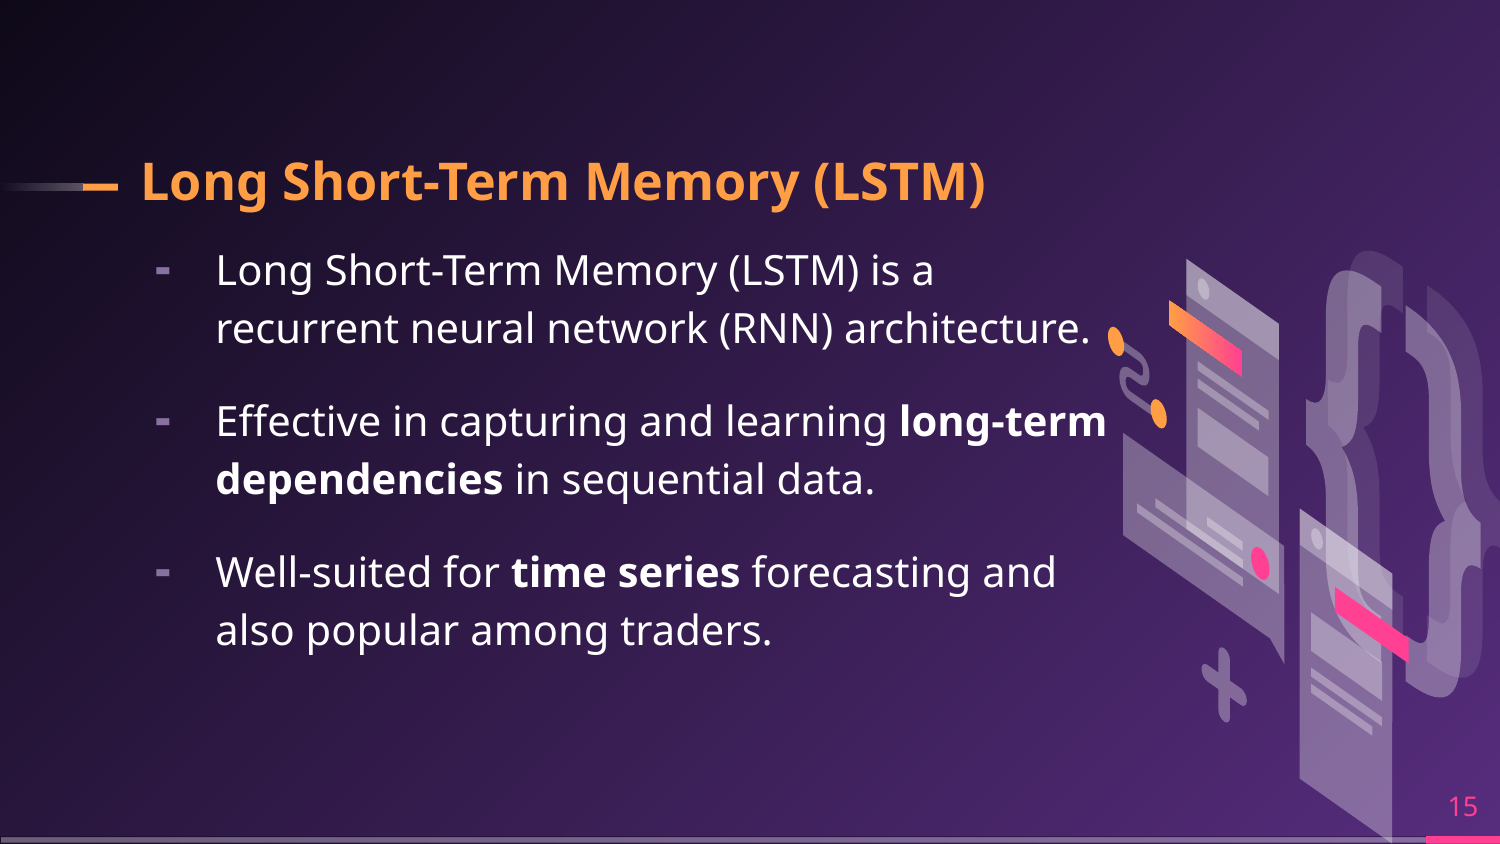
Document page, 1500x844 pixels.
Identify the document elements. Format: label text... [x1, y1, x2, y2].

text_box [1107, 250, 1500, 844]
title Long Short-Term Memory (LSTM) [140, 203, 1083, 233]
list Long Short-Term Memory (LSTM) is a recurrent neural network (RNN) architecture. Effective in capturing and learning long-term dependencies in sequential data. Well-suited for time series forecasting and also popular among traders. [140, 233, 1108, 732]
